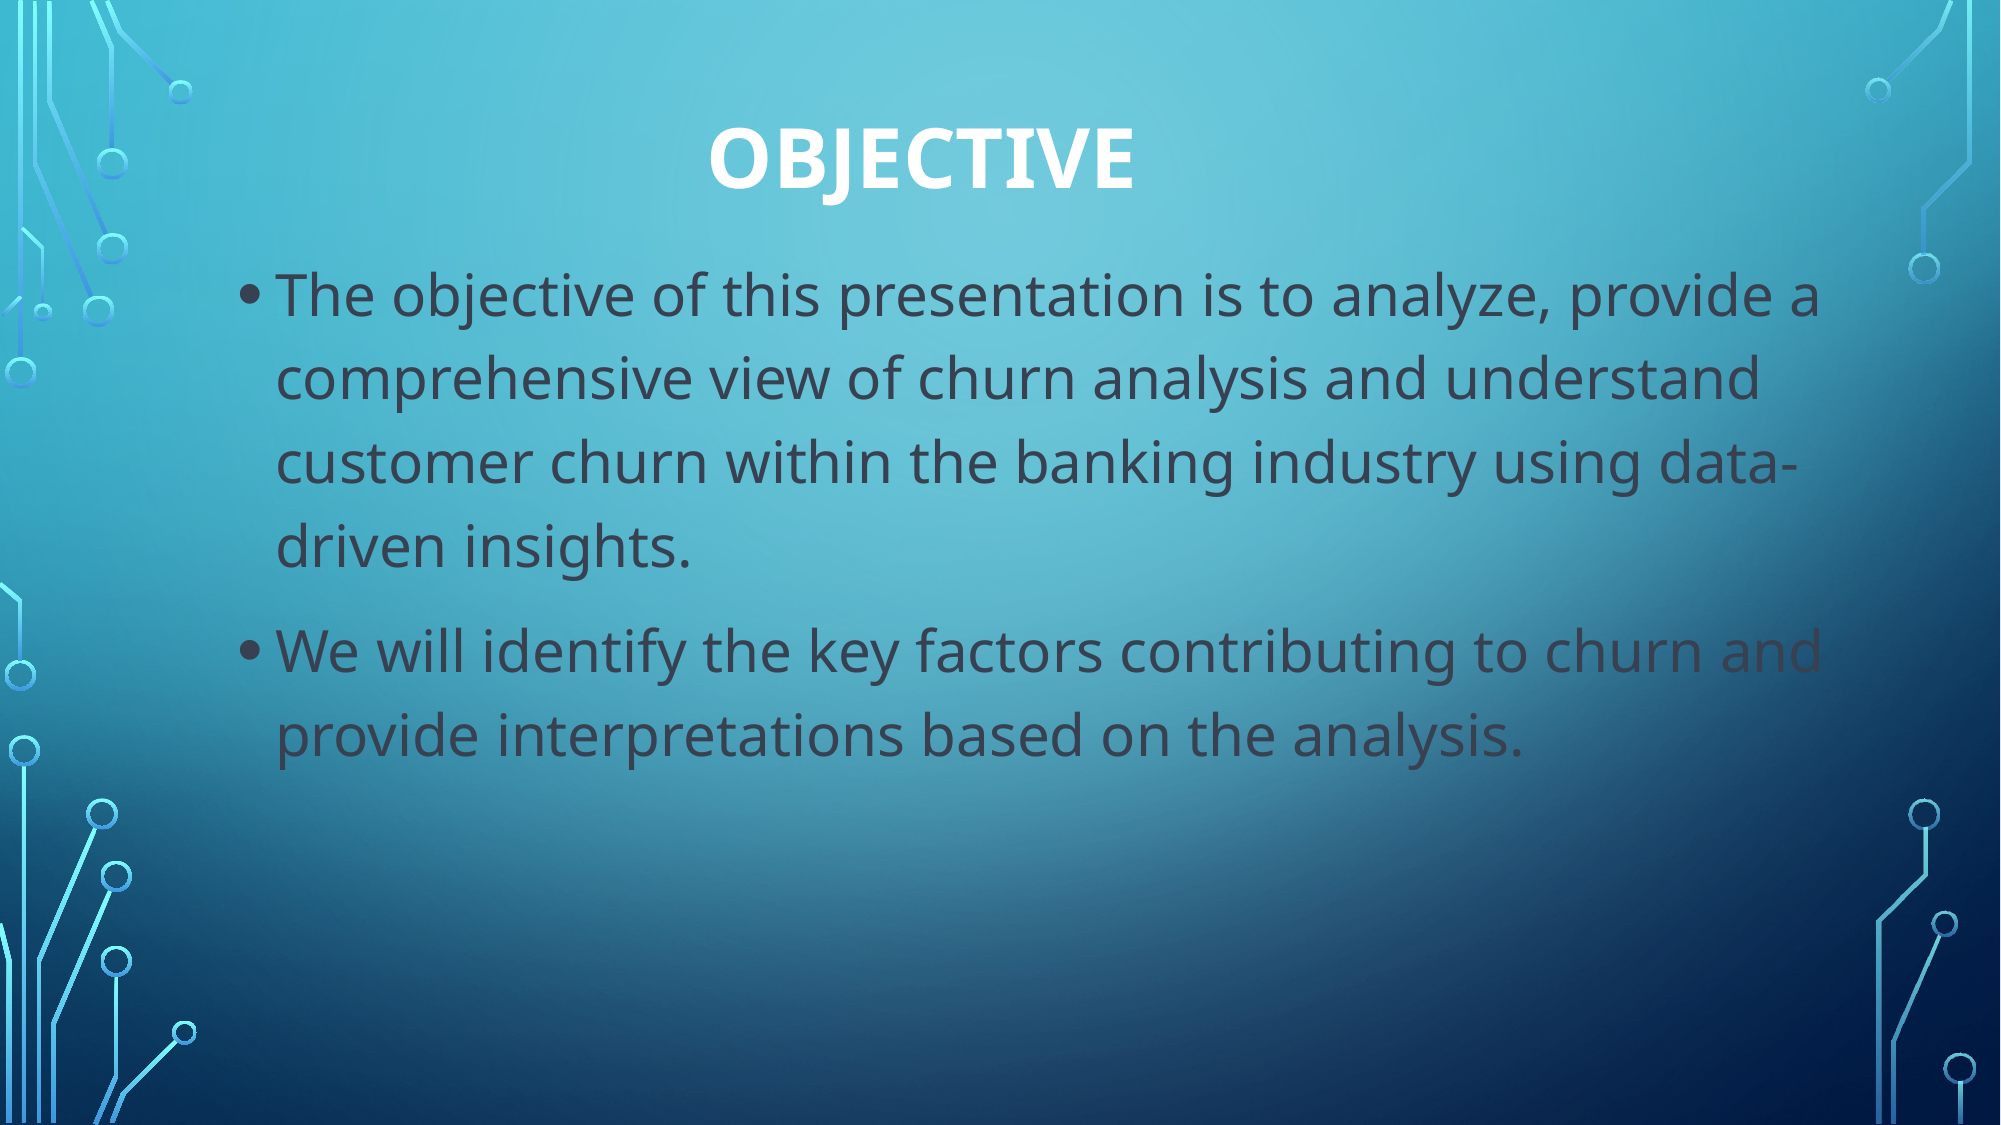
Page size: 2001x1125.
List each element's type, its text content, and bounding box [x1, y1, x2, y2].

list The objective of this presentation is to analyze, provide a comprehensive view of churn analysis and understand customer churn within the banking industry using data-driven insights. We will identify the key factors contributing to churn and provide interpretations based on the analysis. [222, 236, 1848, 818]
title Objective [339, 32, 1505, 236]
